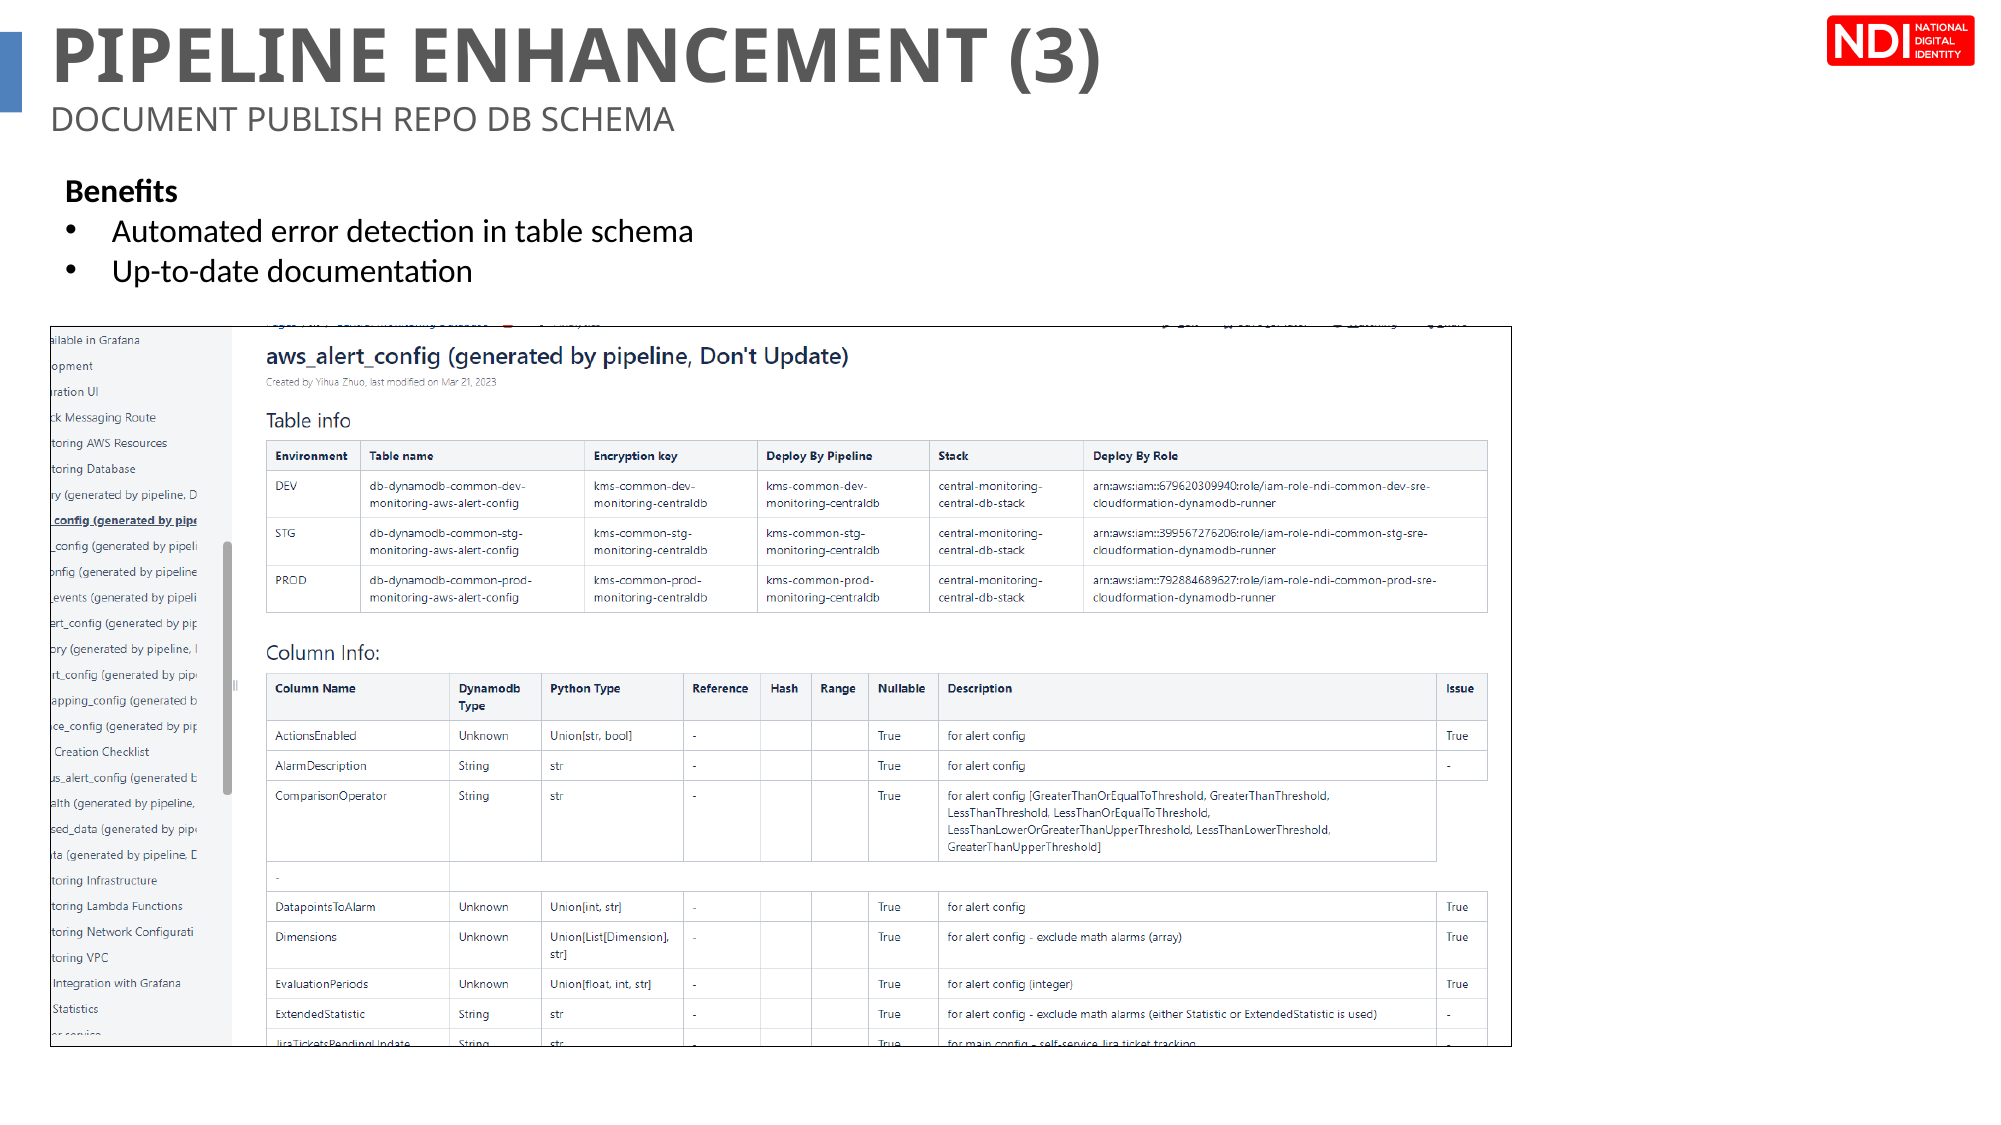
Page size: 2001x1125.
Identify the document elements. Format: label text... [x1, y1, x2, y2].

picture [1950, 15, 1975, 66]
text_box Pipeline enhancement (3) Document publish repo db schema [50, 7, 1950, 99]
picture [49, 325, 1513, 1047]
text_box Benefits Automated error detection in table schema Up-to-date documentation [50, 161, 1859, 297]
